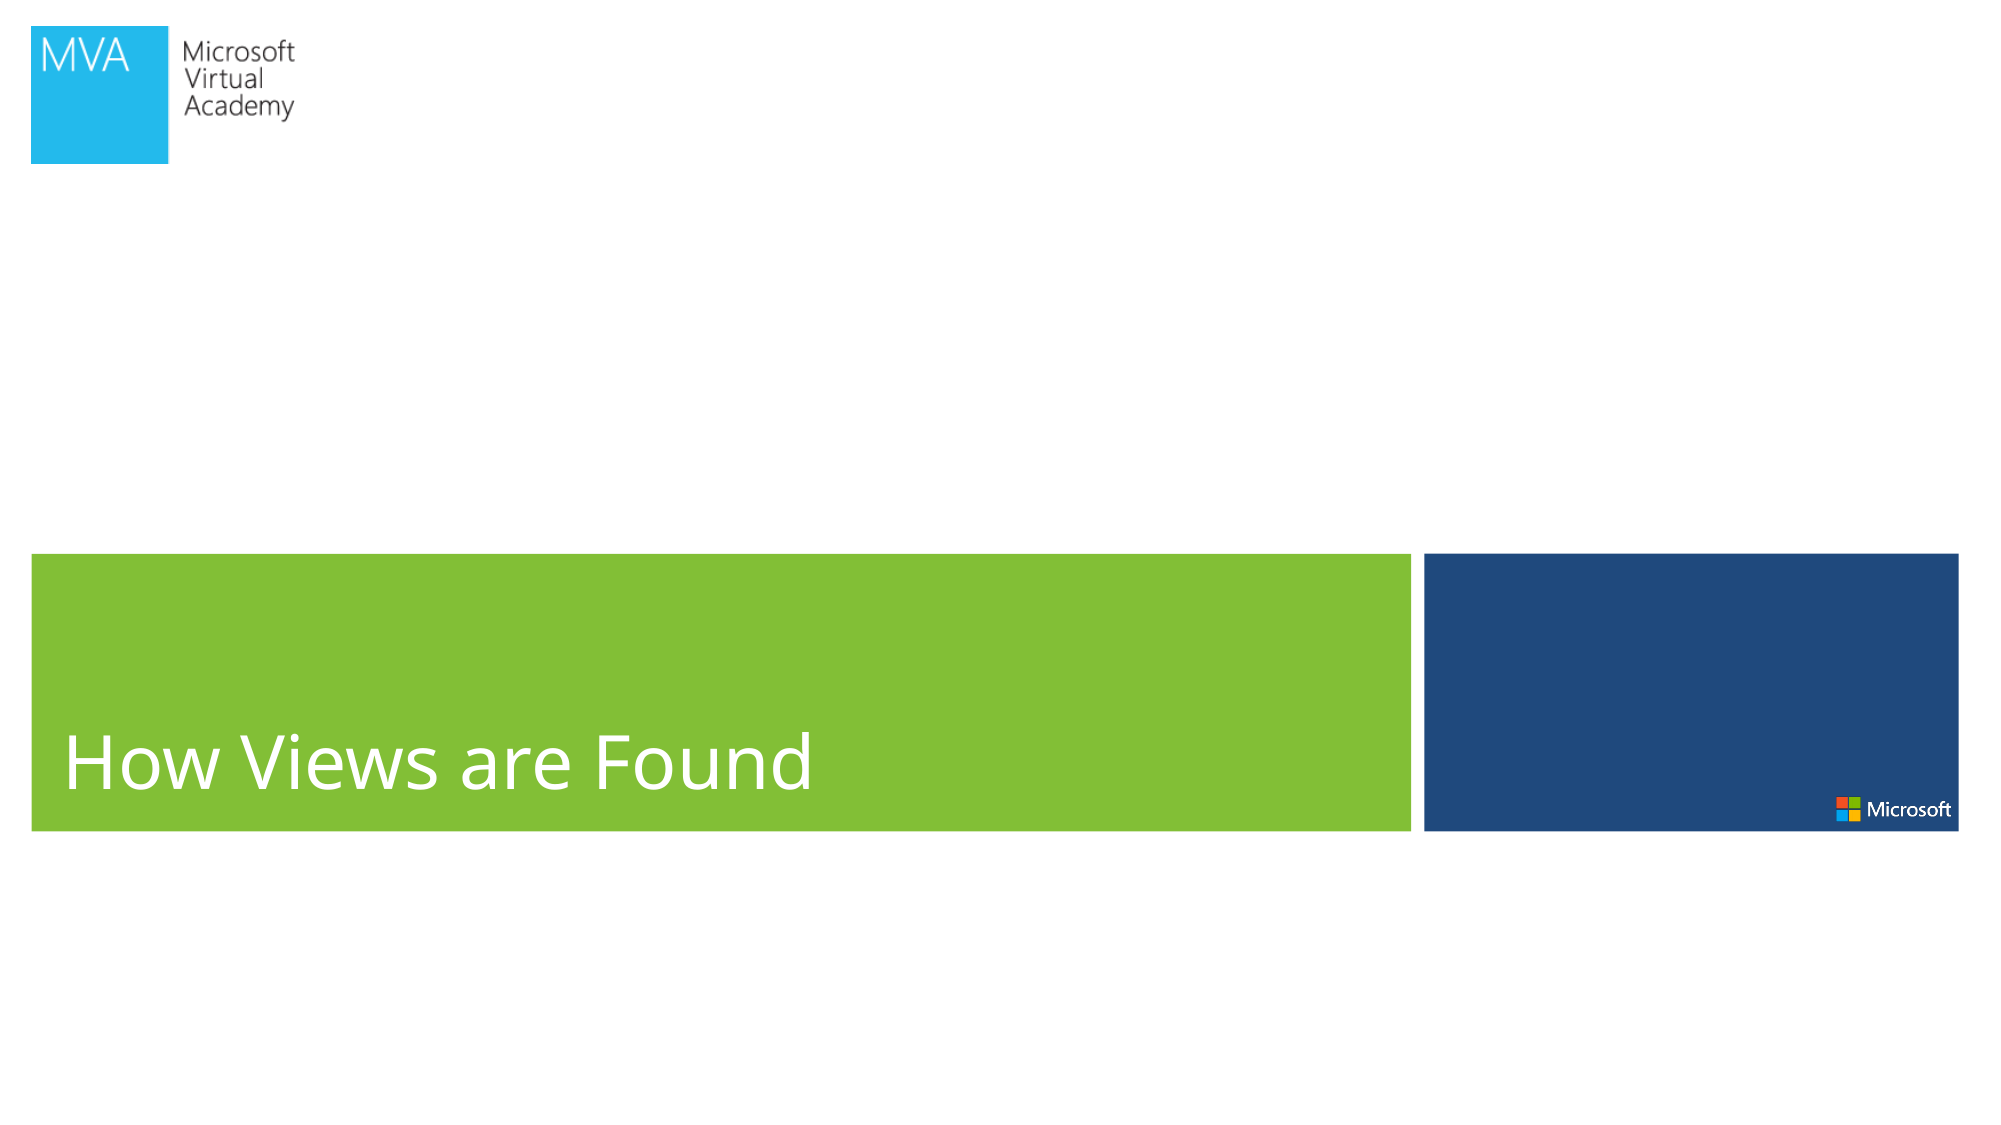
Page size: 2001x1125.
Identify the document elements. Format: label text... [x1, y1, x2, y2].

picture [1834, 790, 1956, 827]
list How Views are Found [47, 568, 1396, 813]
picture [31, 26, 374, 164]
